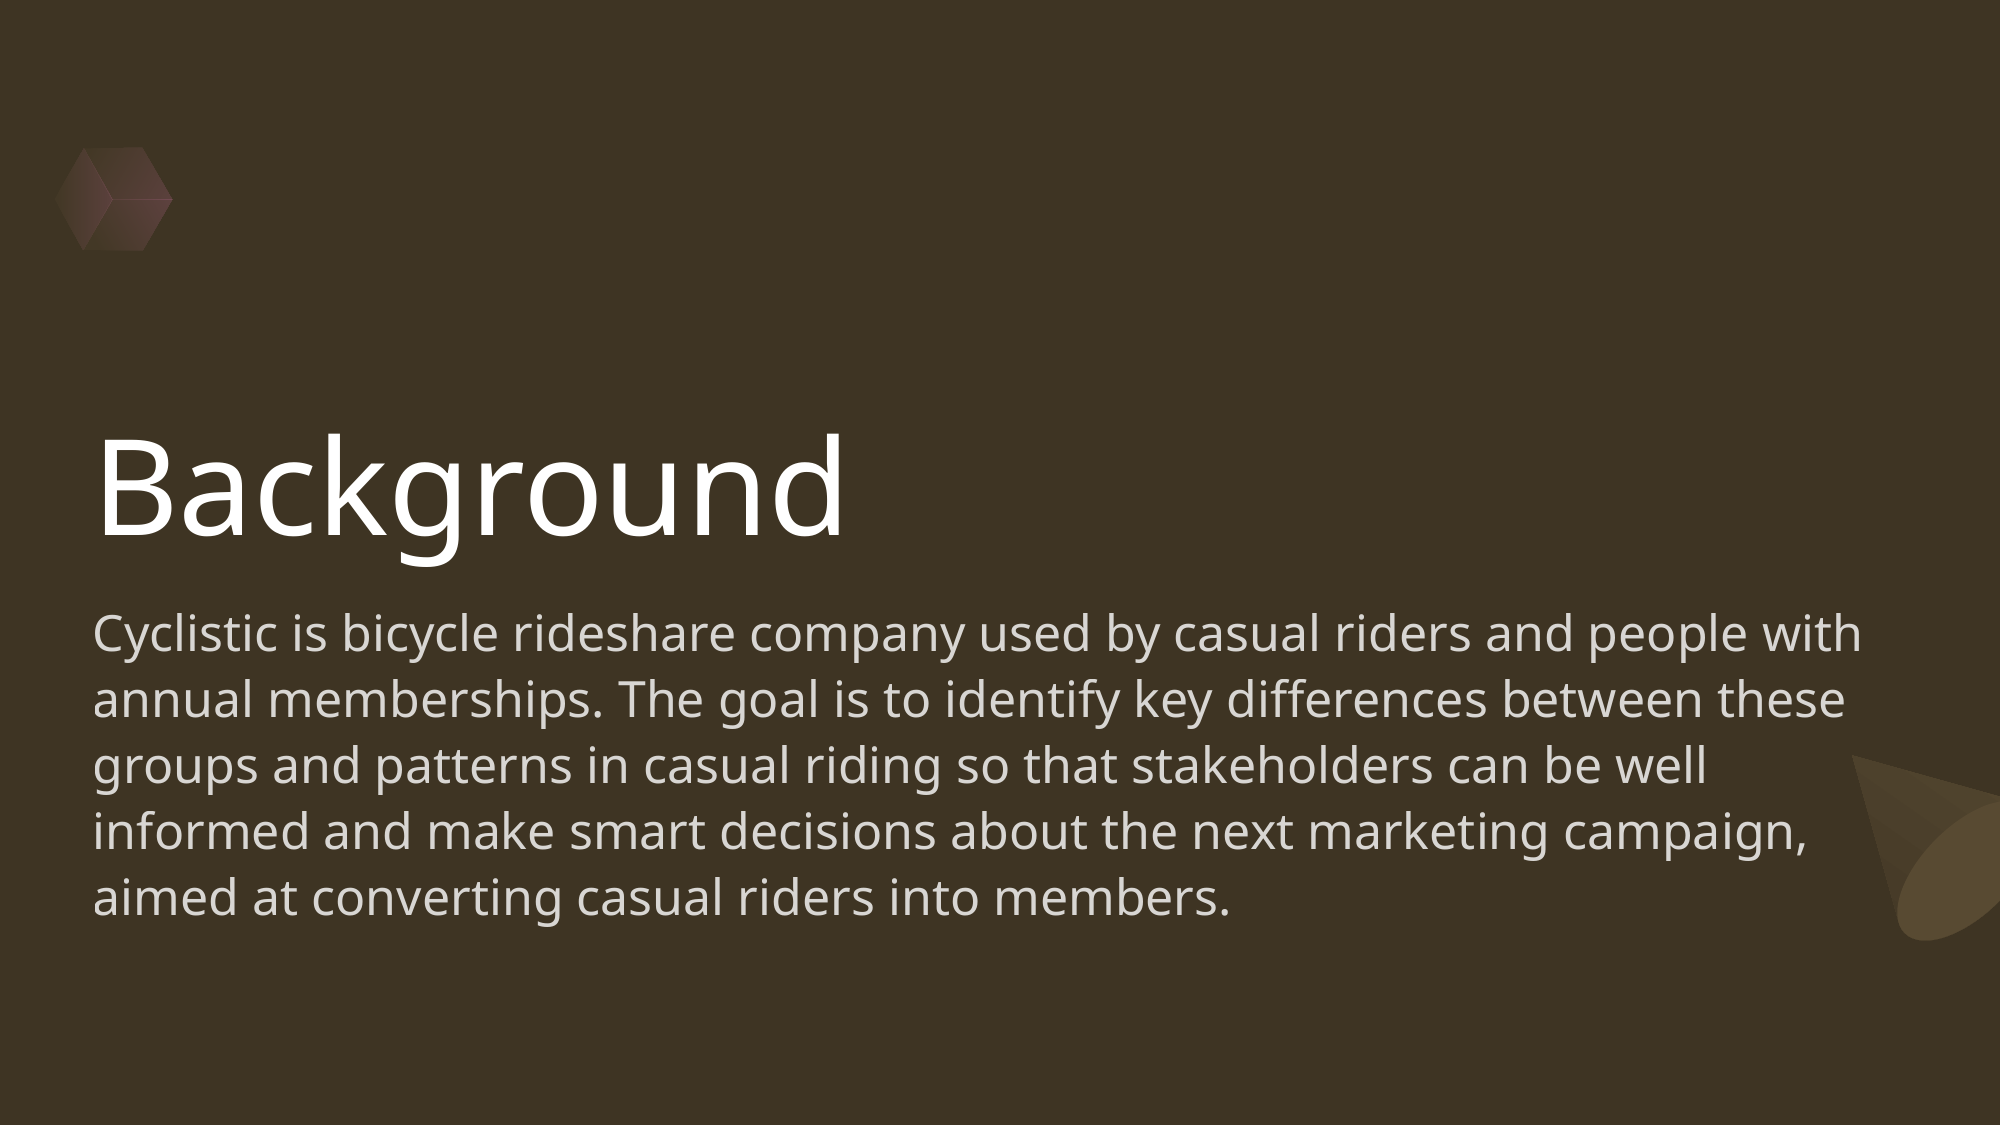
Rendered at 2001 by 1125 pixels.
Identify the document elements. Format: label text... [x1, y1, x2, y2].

list Cyclistic is bicycle rideshare company used by casual riders and people with annual memberships. The goal is to identify key differences between these groups and patterns in casual riding so that stakeholders can be well informed and make smart decisions about the next marketing campaign, aimed at converting casual riders into members. [92, 595, 1910, 1035]
title Background [92, 77, 1910, 563]
